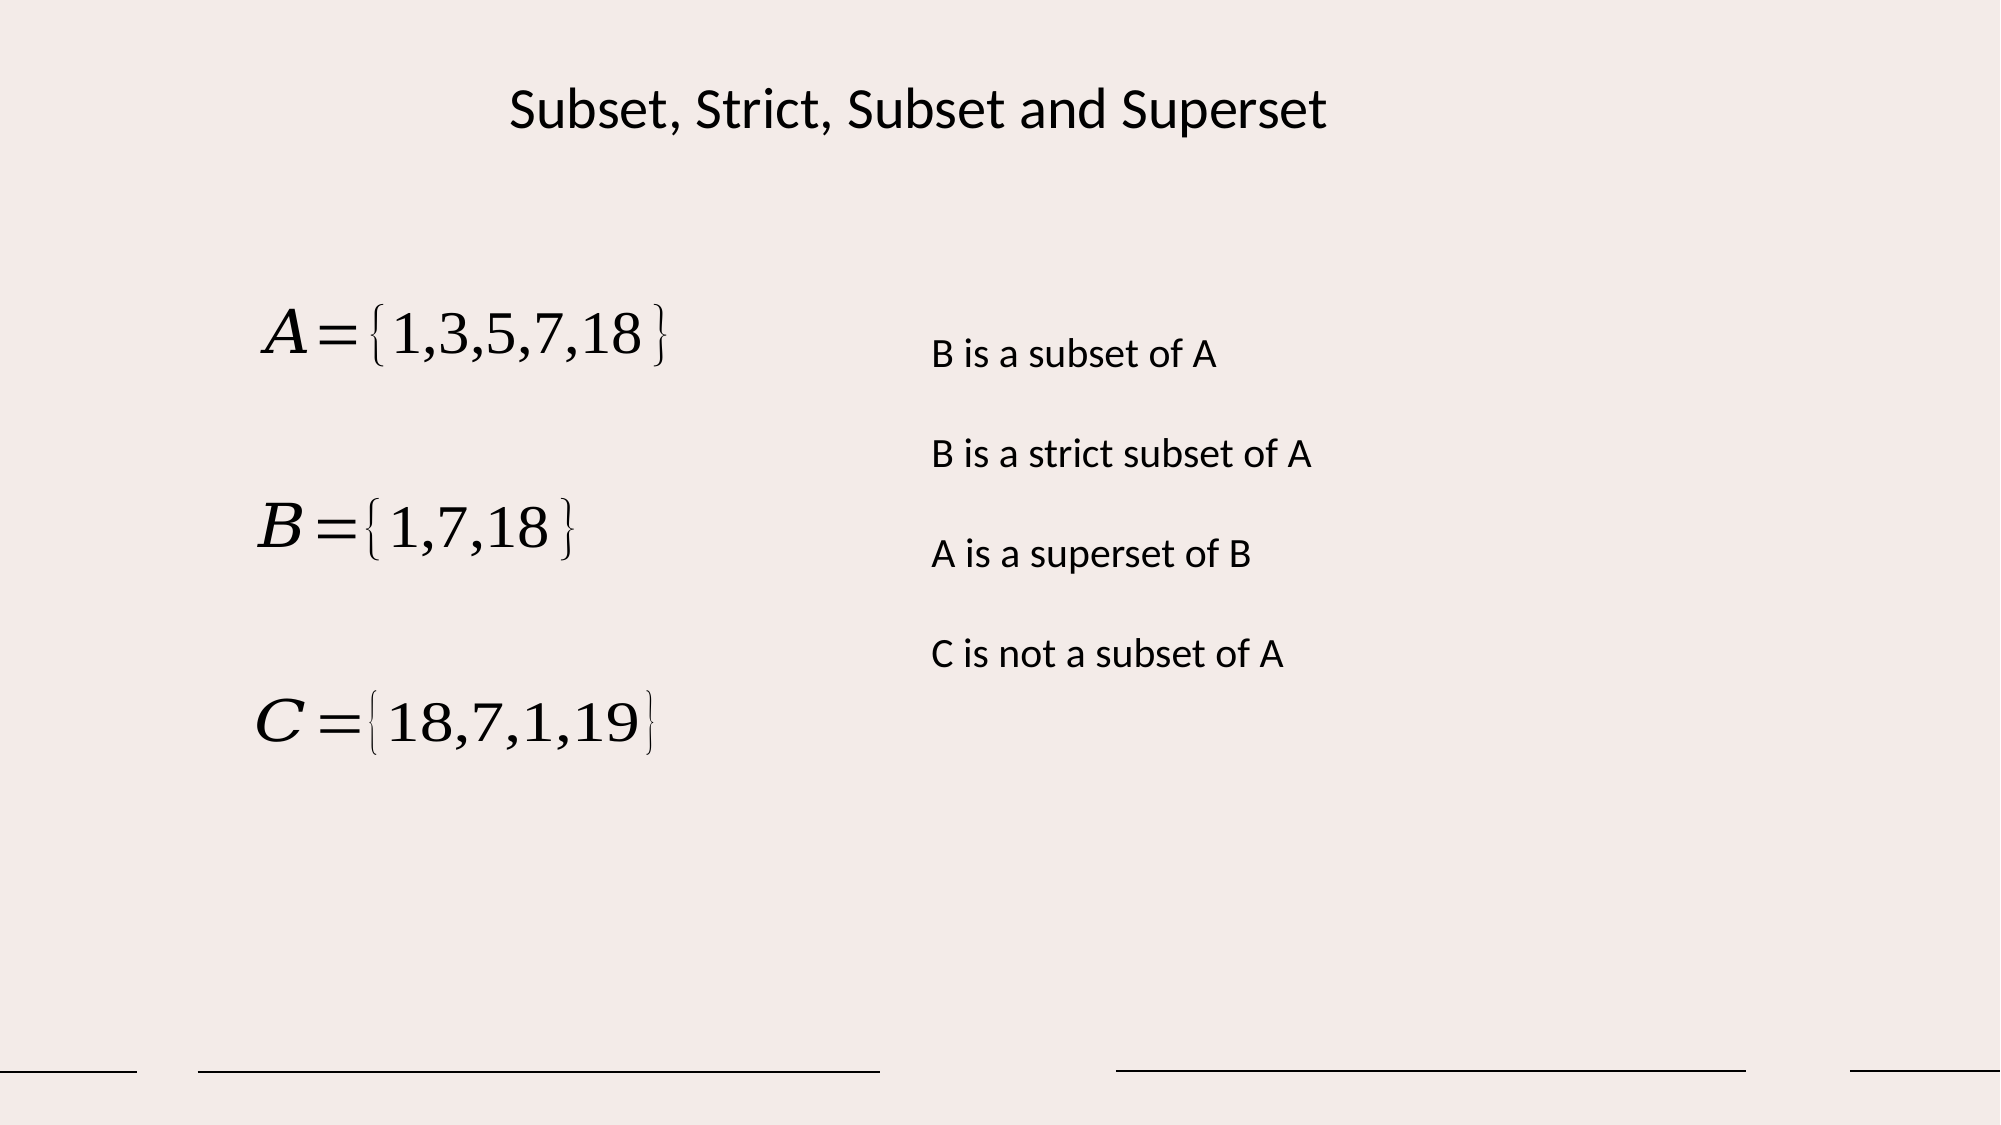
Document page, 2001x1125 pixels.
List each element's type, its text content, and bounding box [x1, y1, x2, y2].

text_box B is a subset of A B is a strict subset of A A is a superset of B C is not a subset of A [916, 318, 1674, 684]
text_box Subset, Strict, Subset and Superset [494, 62, 1344, 148]
